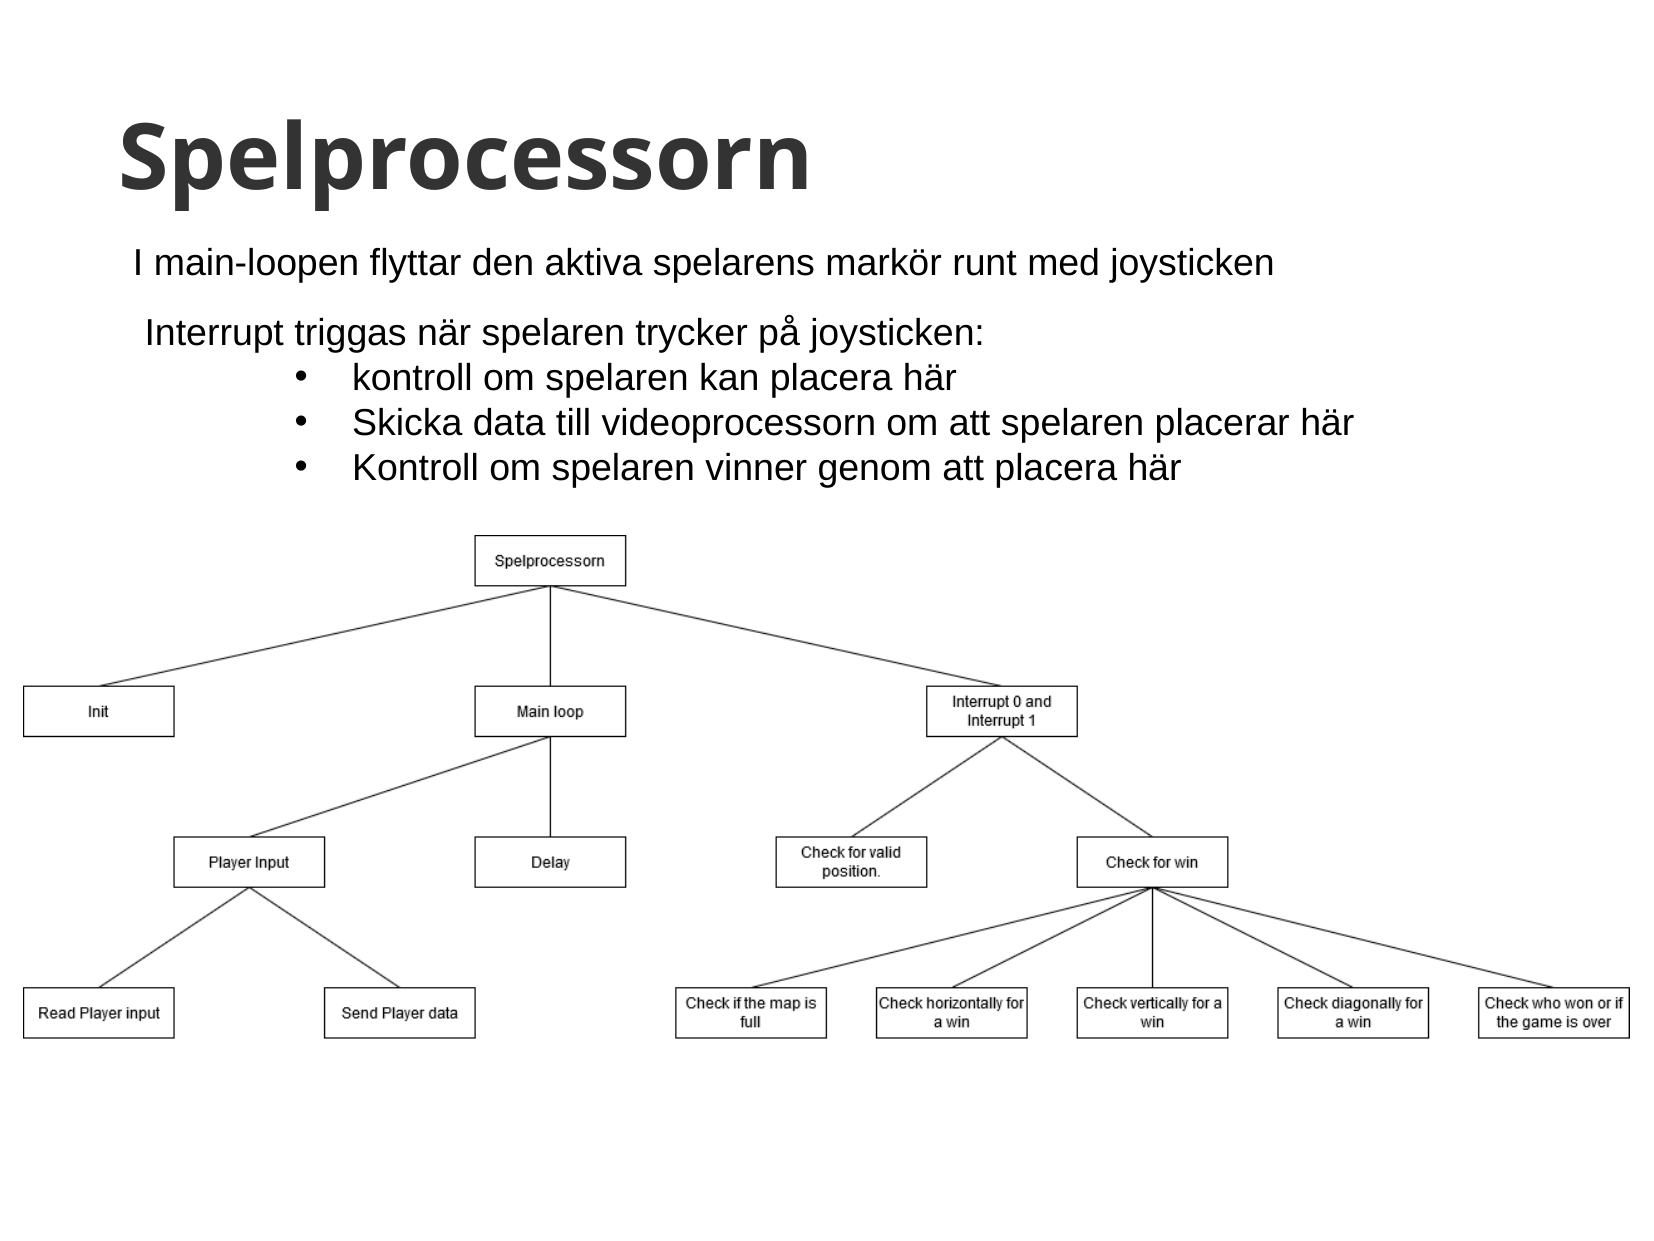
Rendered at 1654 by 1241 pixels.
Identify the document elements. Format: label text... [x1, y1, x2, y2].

picture [23, 535, 1630, 1040]
text_box Interrupt triggas när spelaren trycker på joysticken: kontroll om spelaren kan placera här Skicka data till videoprocessorn om att spelaren placerar här Kontroll om spelaren vinner genom att placera här [129, 300, 1559, 535]
text_box I main-loopen flyttar den aktiva spelarens markör runt med joysticken [118, 230, 1536, 372]
text_box Spelprocessorn [118, 49, 1571, 257]
